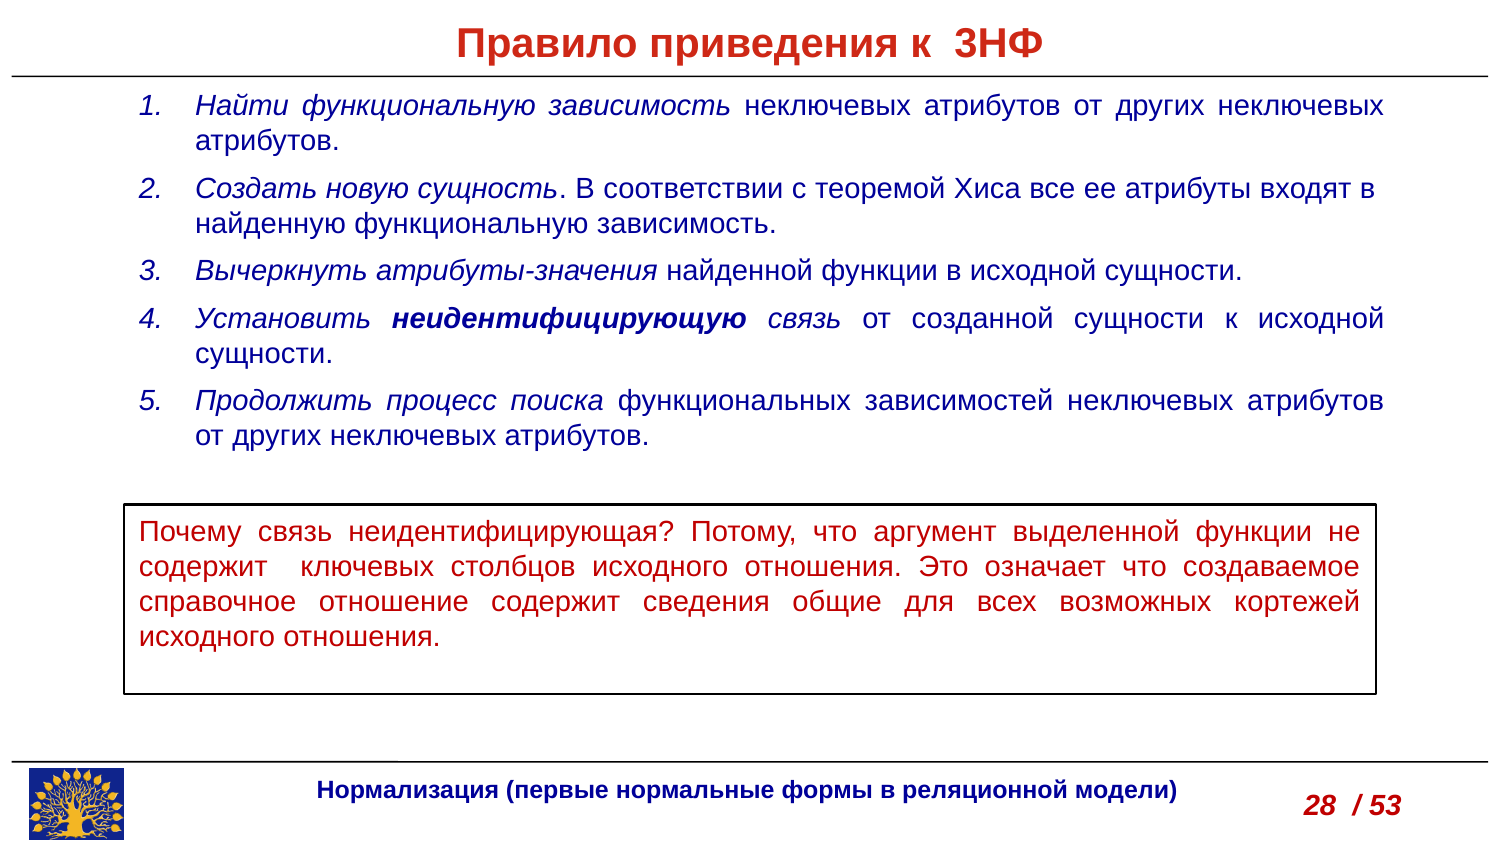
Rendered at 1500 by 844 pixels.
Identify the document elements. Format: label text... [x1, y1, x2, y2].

picture [29, 768, 124, 840]
text_box Правило приведения к 3НФ [0, 8, 1500, 76]
text_box Найти функциональную зависимость неключевых атрибутов от других неключевых атрибутов. Создать новую сущность. В соответствии с теоремой Хиса все ее атрибуты входят в найденную функциональную зависимость. Вычеркнуть атрибуты-значения найденной функции в исходной сущности. Установить неидентифицирующую связь от созданной сущности к исходной сущности. Продолжить процесс поиска функциональных зависимостей неключевых атрибутов от других неключевых атрибутов. [123, 79, 1400, 459]
text_box Почему связь неидентифицирующая? Потому, что аргумент выделенной функции не содержит ключевых столбцов исходного отношения. Это означает что создаваемое справочное отношение содержит сведения общие для всех возможных кортежей исходного отношения. [123, 504, 1376, 695]
